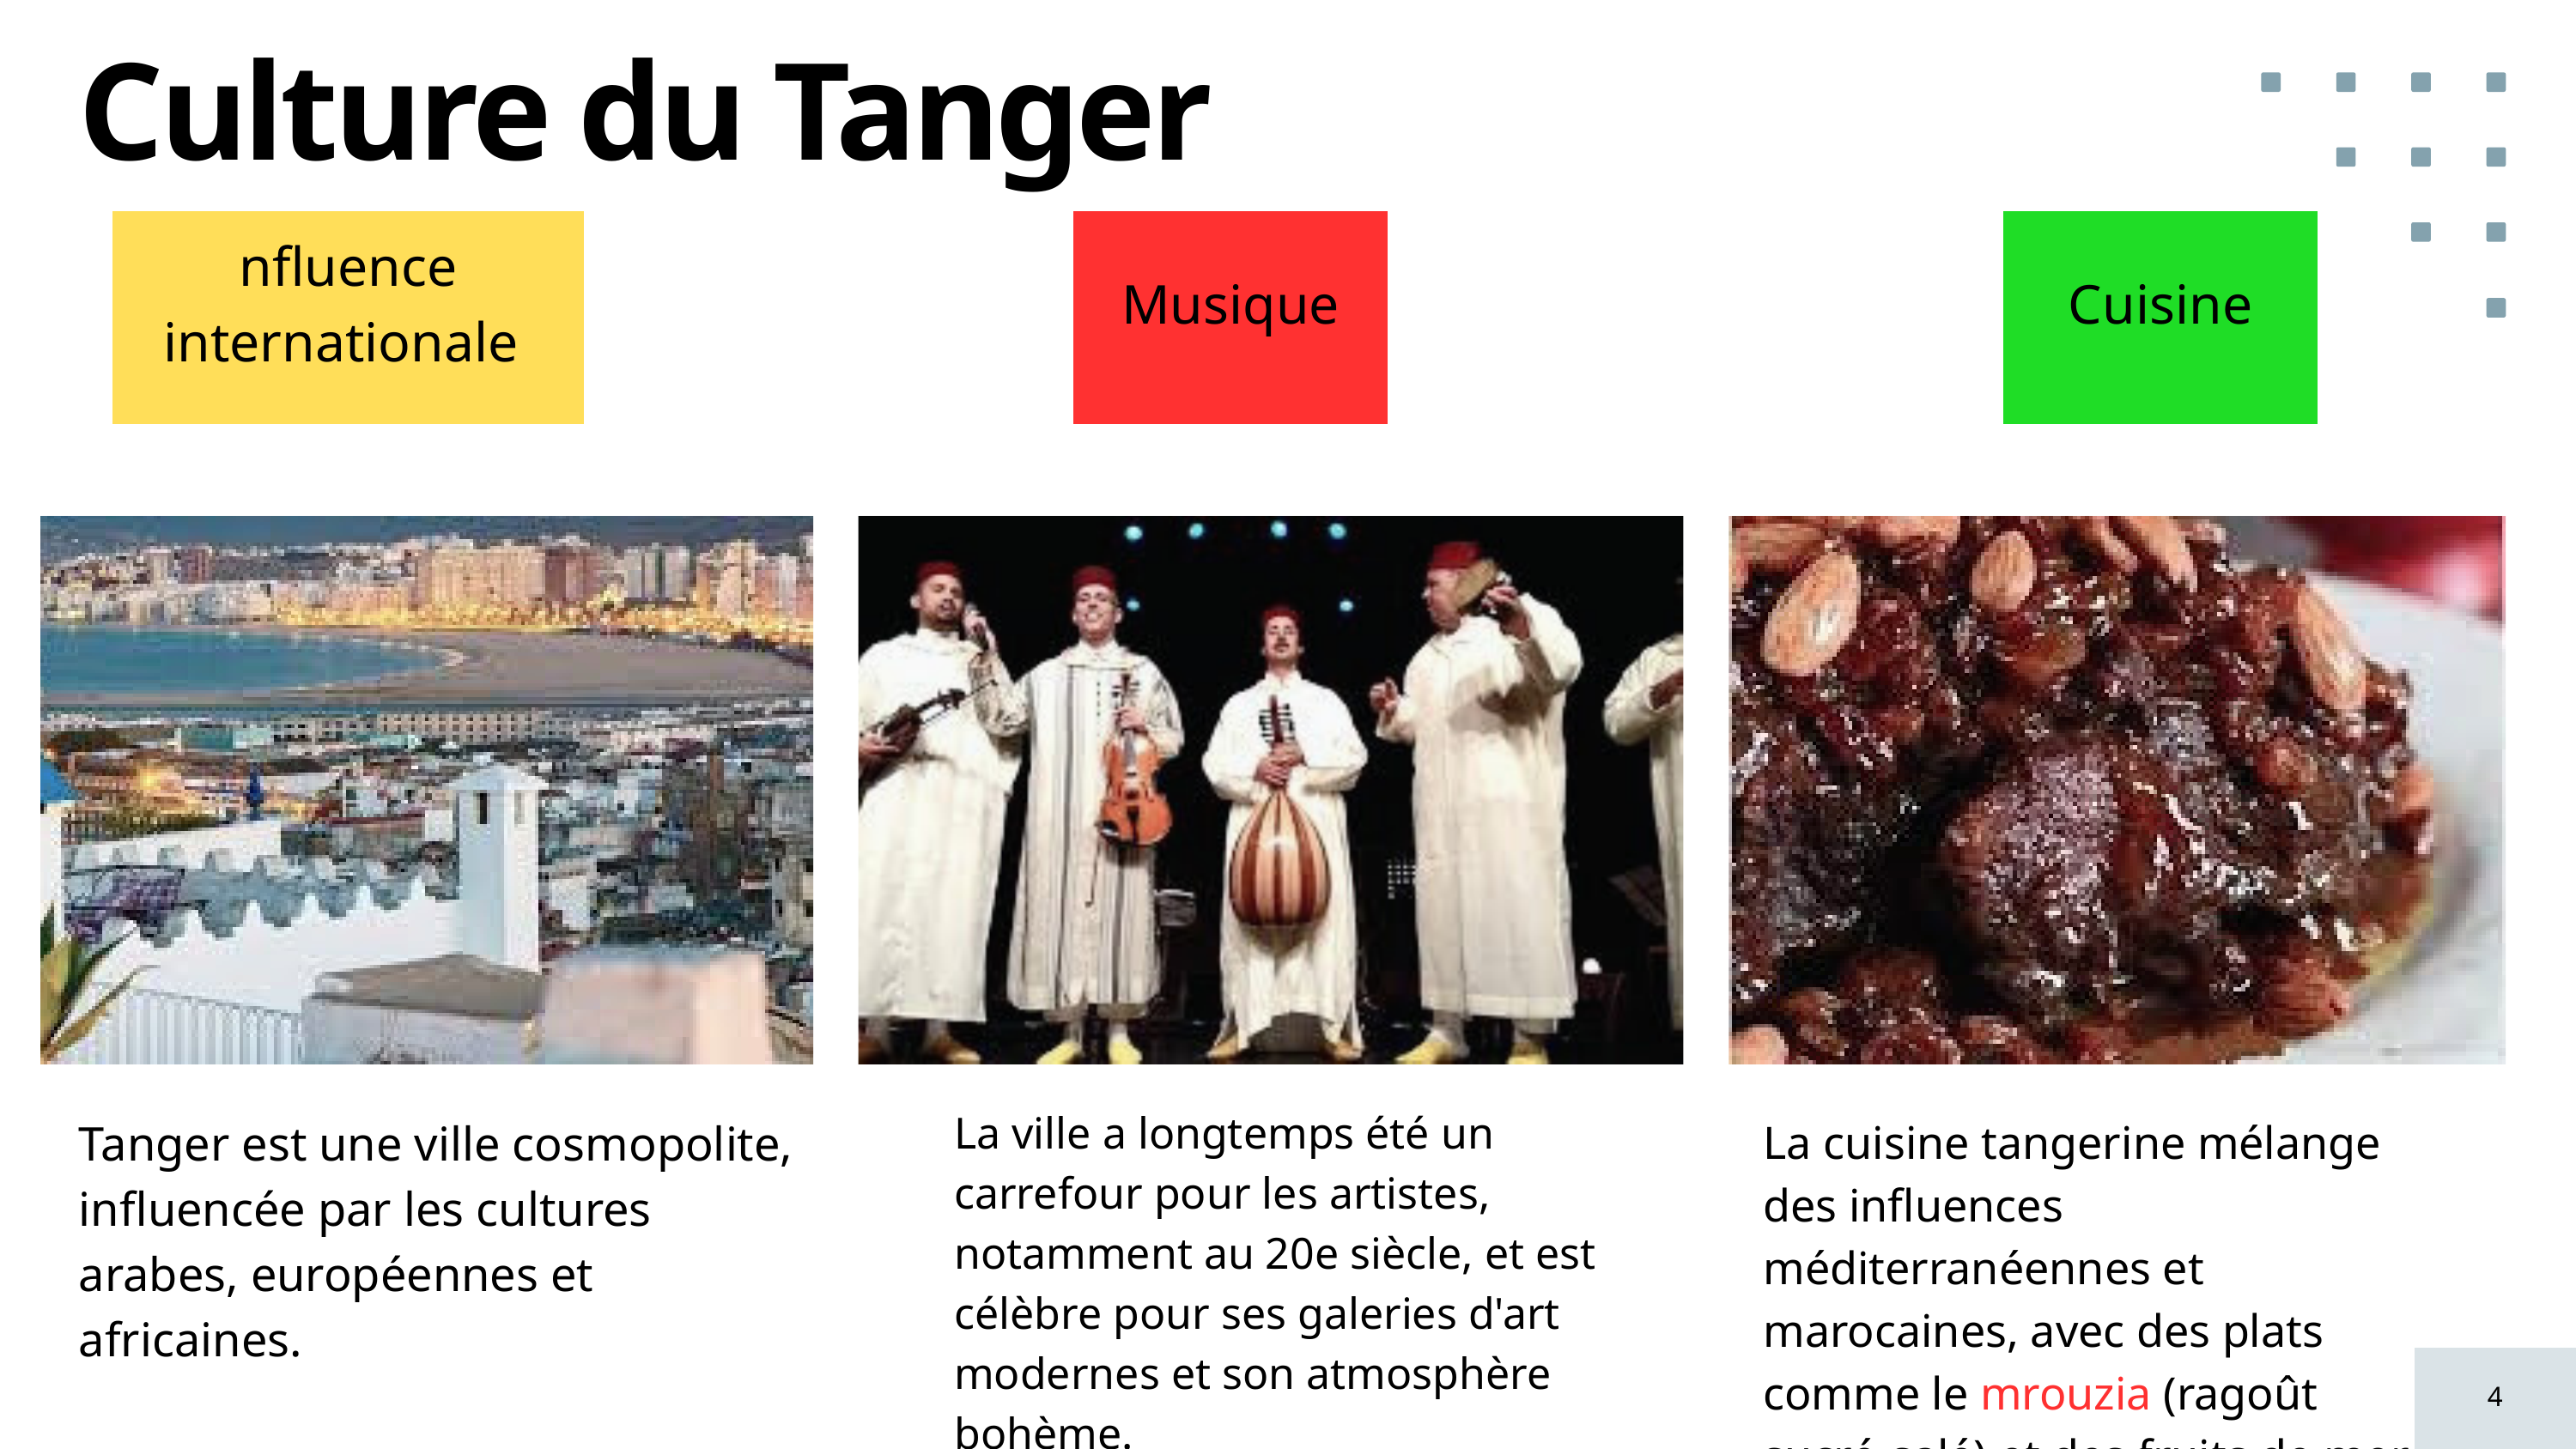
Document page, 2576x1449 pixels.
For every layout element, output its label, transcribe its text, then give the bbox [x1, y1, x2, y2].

text_box La ville a longtemps été un carrefour pour les artistes, notamment au 20e siècle, et est célèbre pour ses galeries d'art modernes et son atmosphère bohème. [954, 1097, 1622, 1449]
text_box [2414, 1348, 2576, 1449]
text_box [39, 516, 814, 1064]
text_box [112, 210, 585, 425]
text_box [1728, 516, 2506, 1064]
text_box Culture du Tanger [78, 0, 1288, 376]
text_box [2002, 210, 2318, 425]
text_box Tanger est une ville cosmopolite, influencée par les cultures arabes, européennes et africaines. [78, 1105, 814, 1432]
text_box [1072, 210, 1388, 425]
text_box La cuisine tangerine mélange des influences méditerranéennes et marocaines, avec des plats comme le mrouzia (ragoût sucré-salé) et des fruits de mer frais. [1763, 1105, 2432, 1449]
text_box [2261, 72, 2506, 318]
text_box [858, 516, 1684, 1064]
